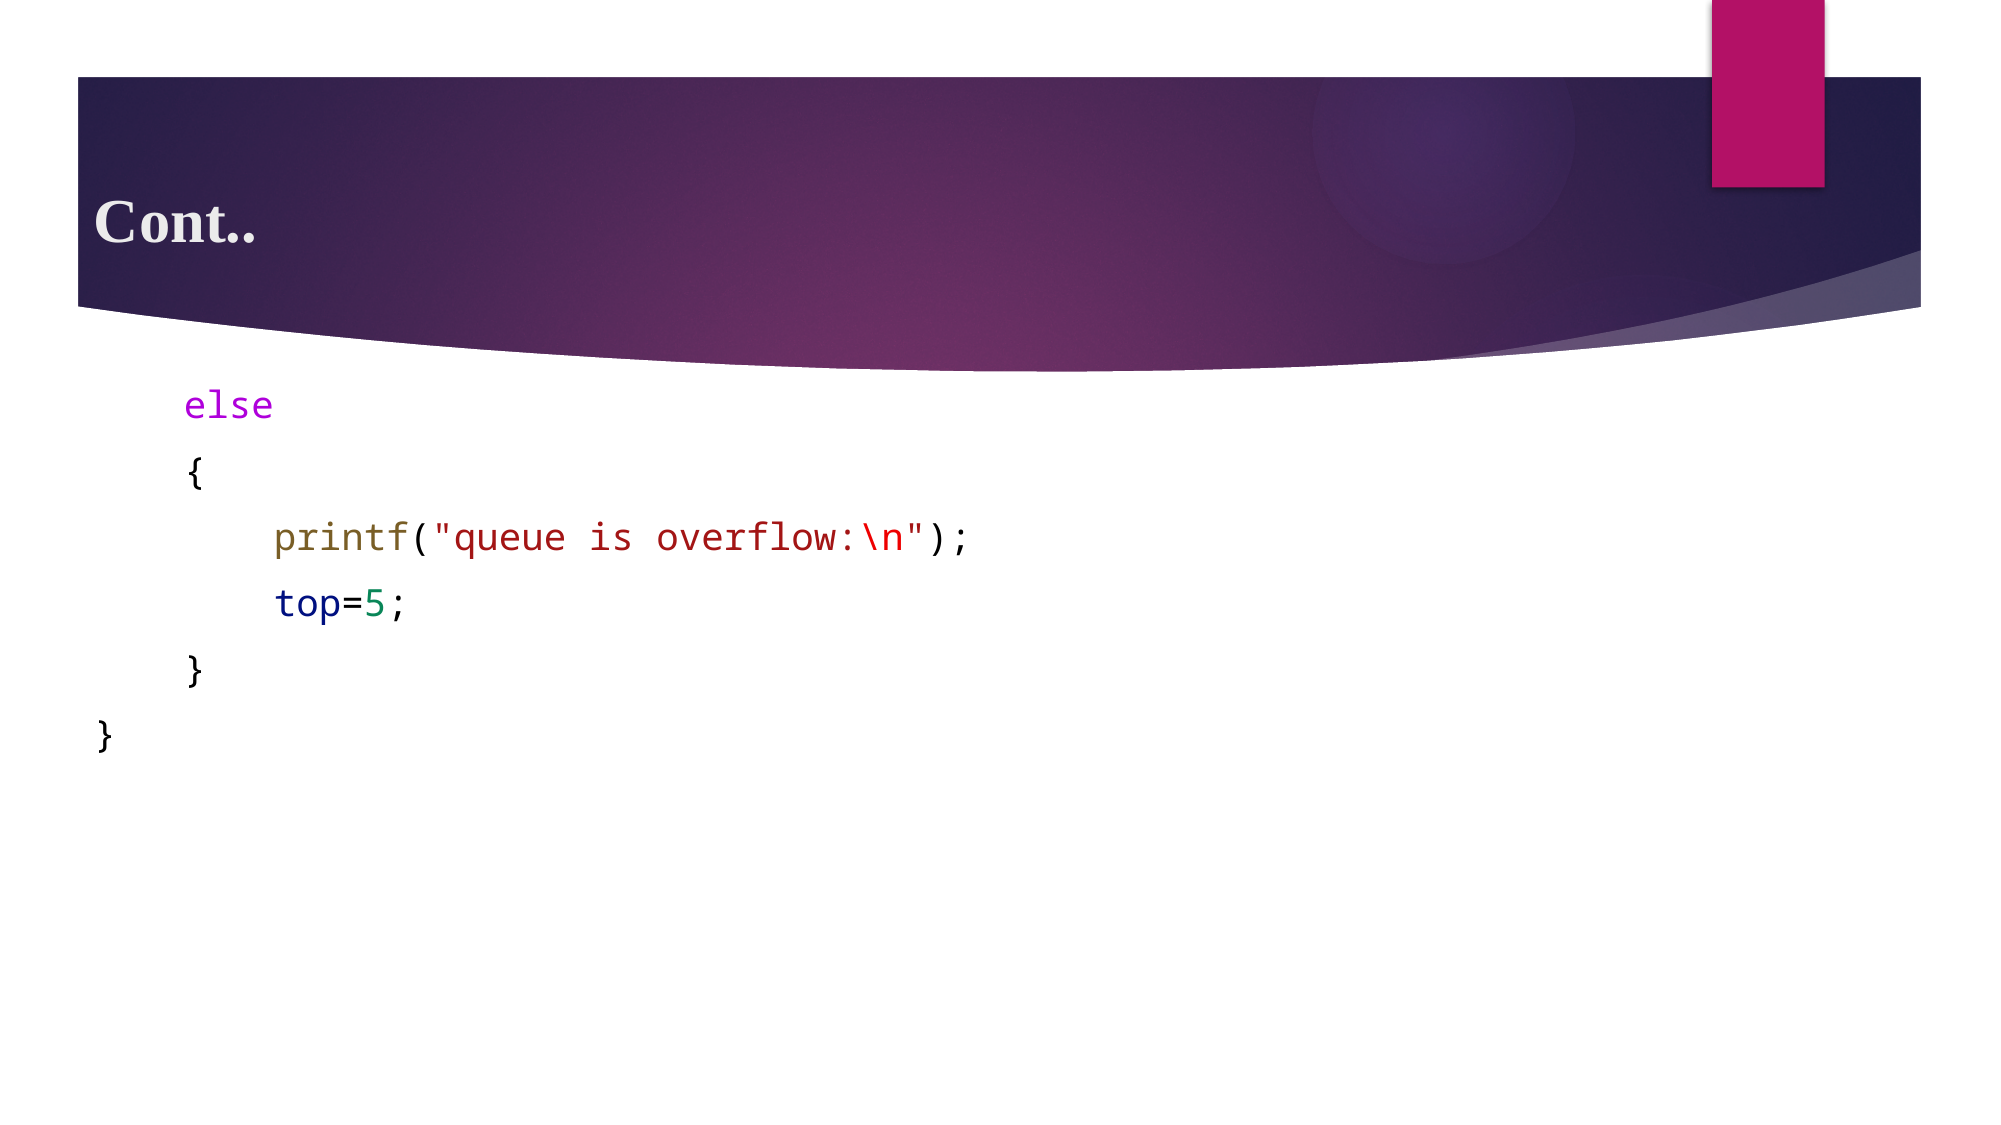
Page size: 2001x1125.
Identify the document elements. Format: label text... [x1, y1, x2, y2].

list else { printf("queue is overflow:\n"); top=5; } } [78, 373, 1919, 1031]
title Cont.. [78, 159, 1627, 276]
